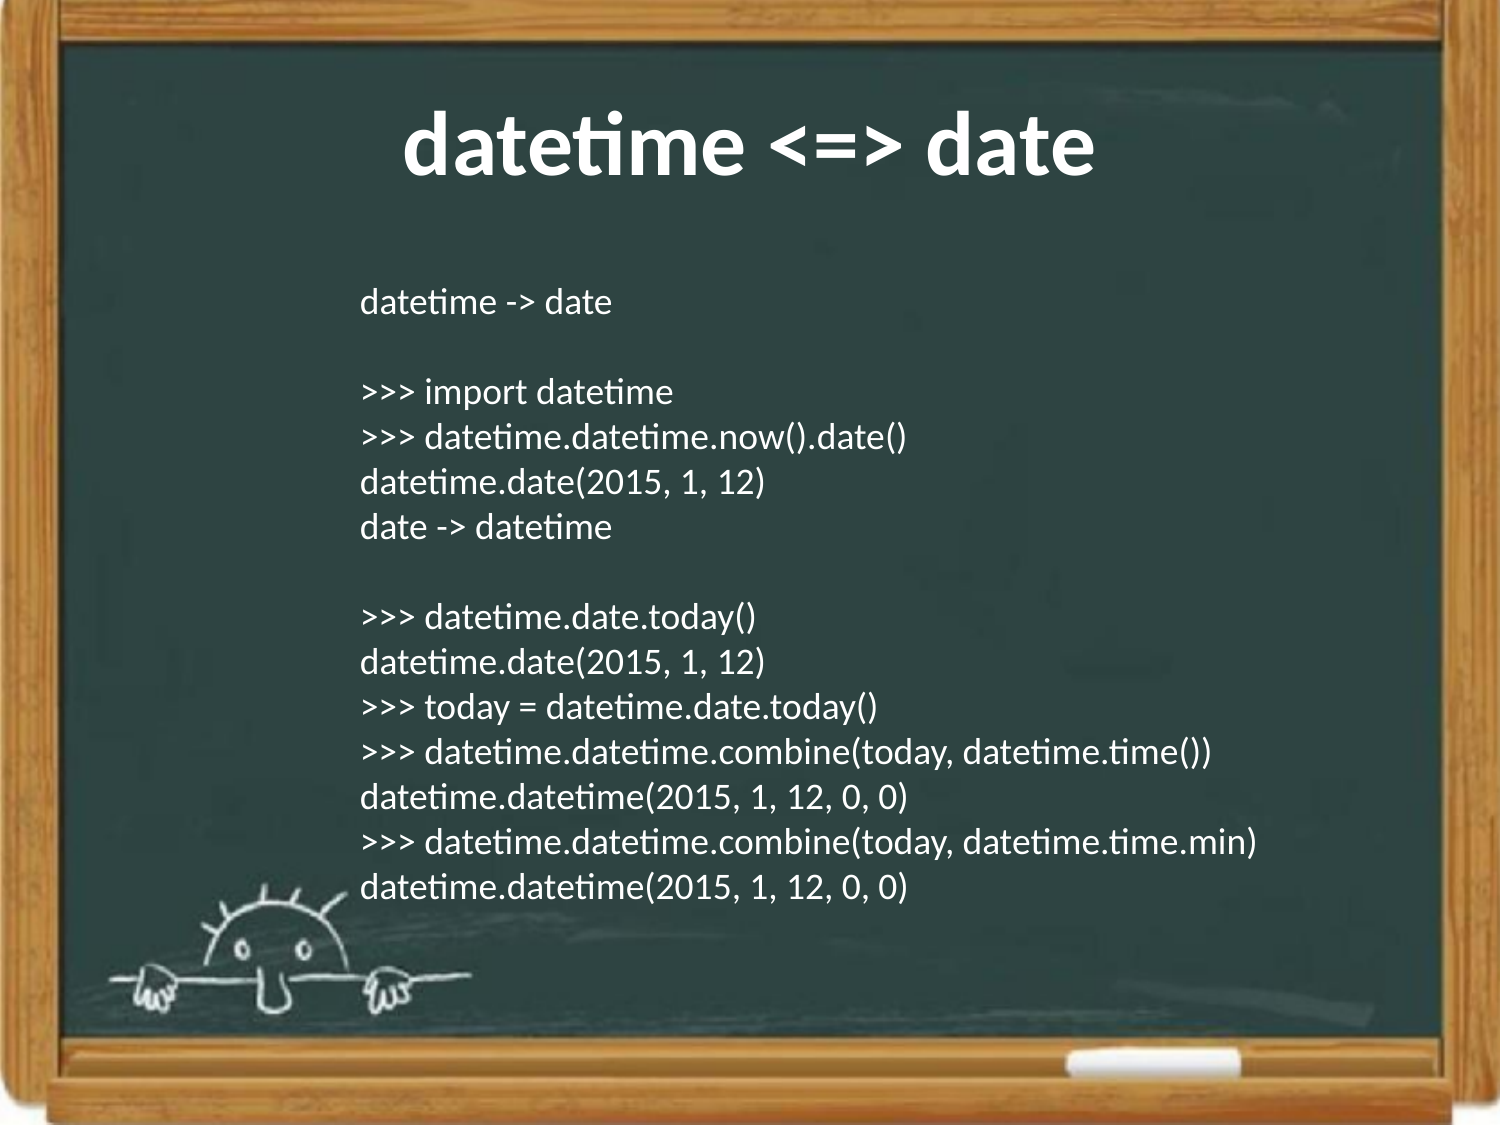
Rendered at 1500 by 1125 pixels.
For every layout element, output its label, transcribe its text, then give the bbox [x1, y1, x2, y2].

title datetime <=> date [75, 45, 1425, 233]
text_box datetime -> date >>> import datetime >>> datetime.datetime.now().date() datetime.date(2015, 1, 12) date -> datetime >>> datetime.date.today() datetime.date(2015, 1, 12) >>> today = datetime.date.today() >>> datetime.datetime.combine(today, datetime.time()) datetime.datetime(2015, 1, 12, 0, 0) >>> datetime.datetime.combine(today, datetime.time.min) datetime.datetime(2015, 1, 12, 0, 0) [344, 269, 1274, 915]
picture [0, 0, 1500, 1125]
